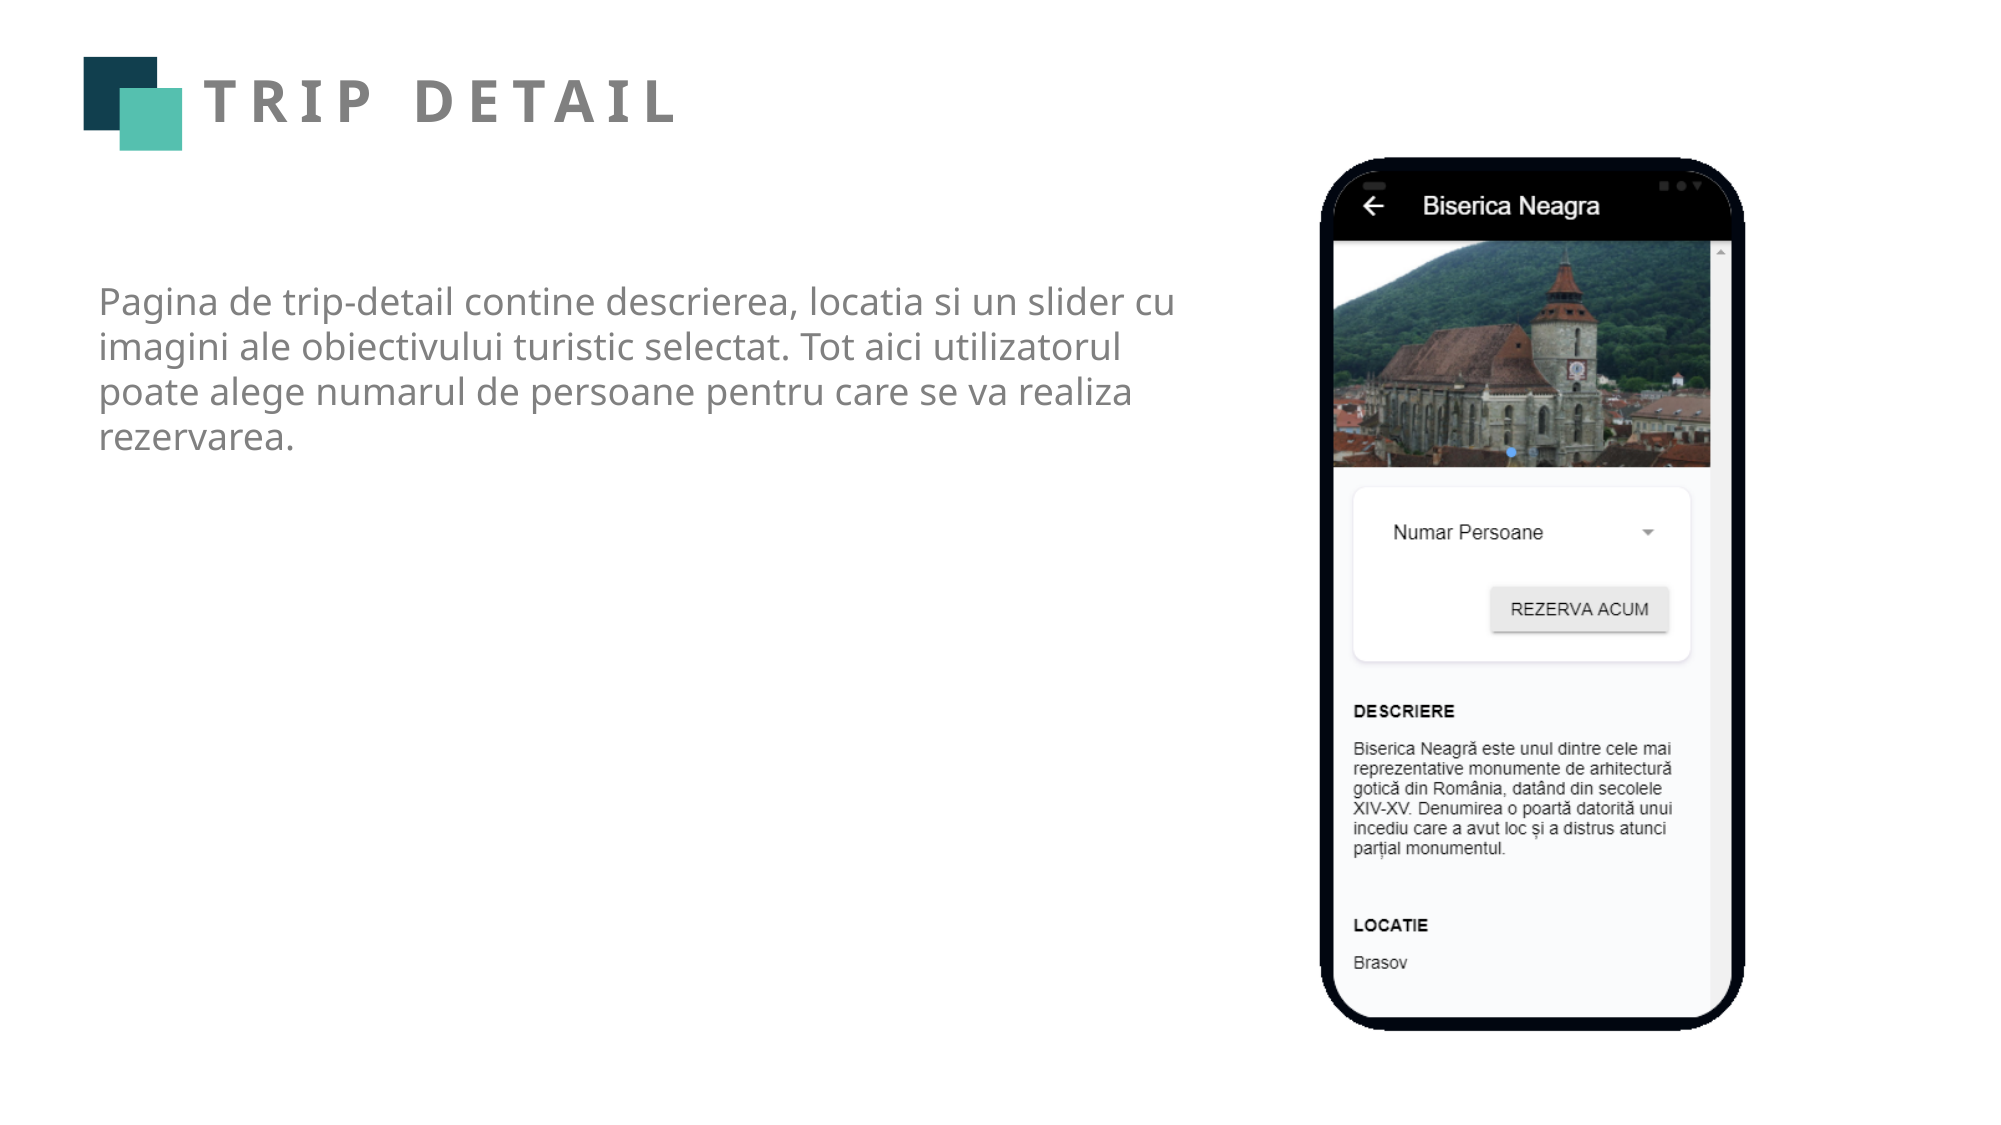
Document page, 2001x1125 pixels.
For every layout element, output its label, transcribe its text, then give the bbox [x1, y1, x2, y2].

text_box Pagina de trip-detail contine descrierea, locatia si un slider cu imagini ale obiectivului turistic selectat. Tot aici utilizatorul poate alege numarul de persoane pentru care se va realiza rezervarea. [83, 270, 1240, 466]
picture [1305, 150, 1759, 1046]
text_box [83, 56, 731, 151]
